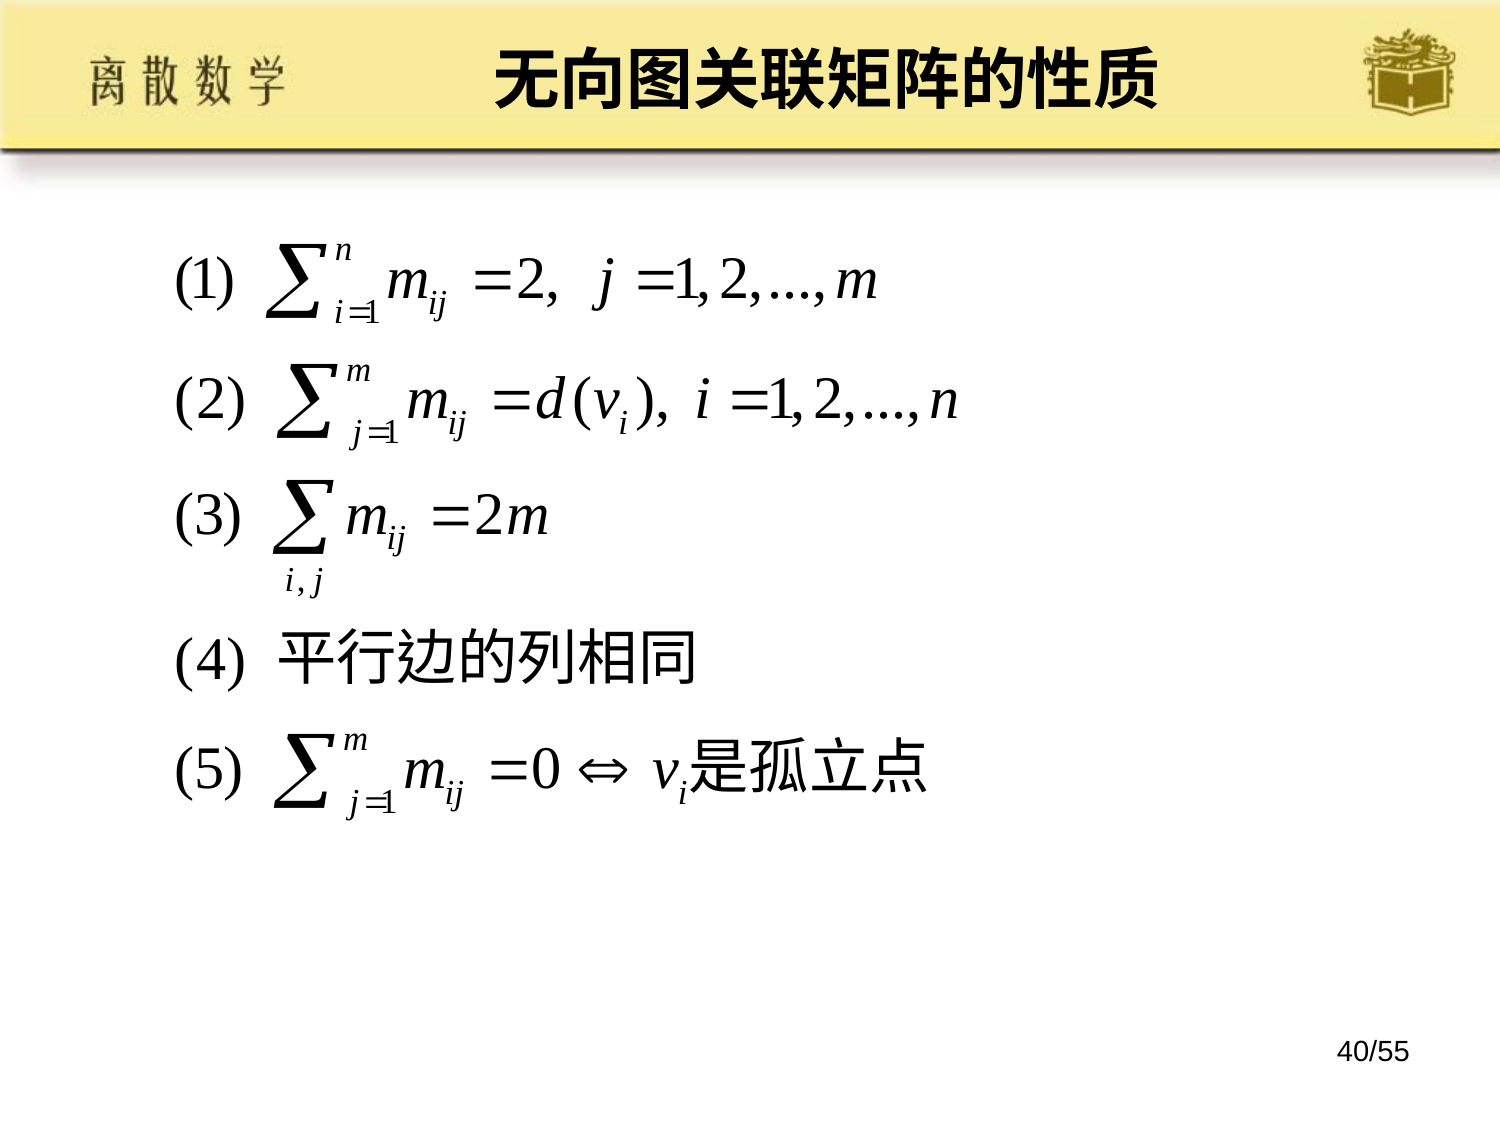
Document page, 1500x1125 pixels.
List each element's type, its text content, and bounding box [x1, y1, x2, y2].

slide_number 40/55 [1074, 1024, 1426, 1103]
title 无向图关联矩阵的性质 [324, 42, 1329, 112]
picture [0, 0, 1500, 1125]
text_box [166, 222, 971, 832]
